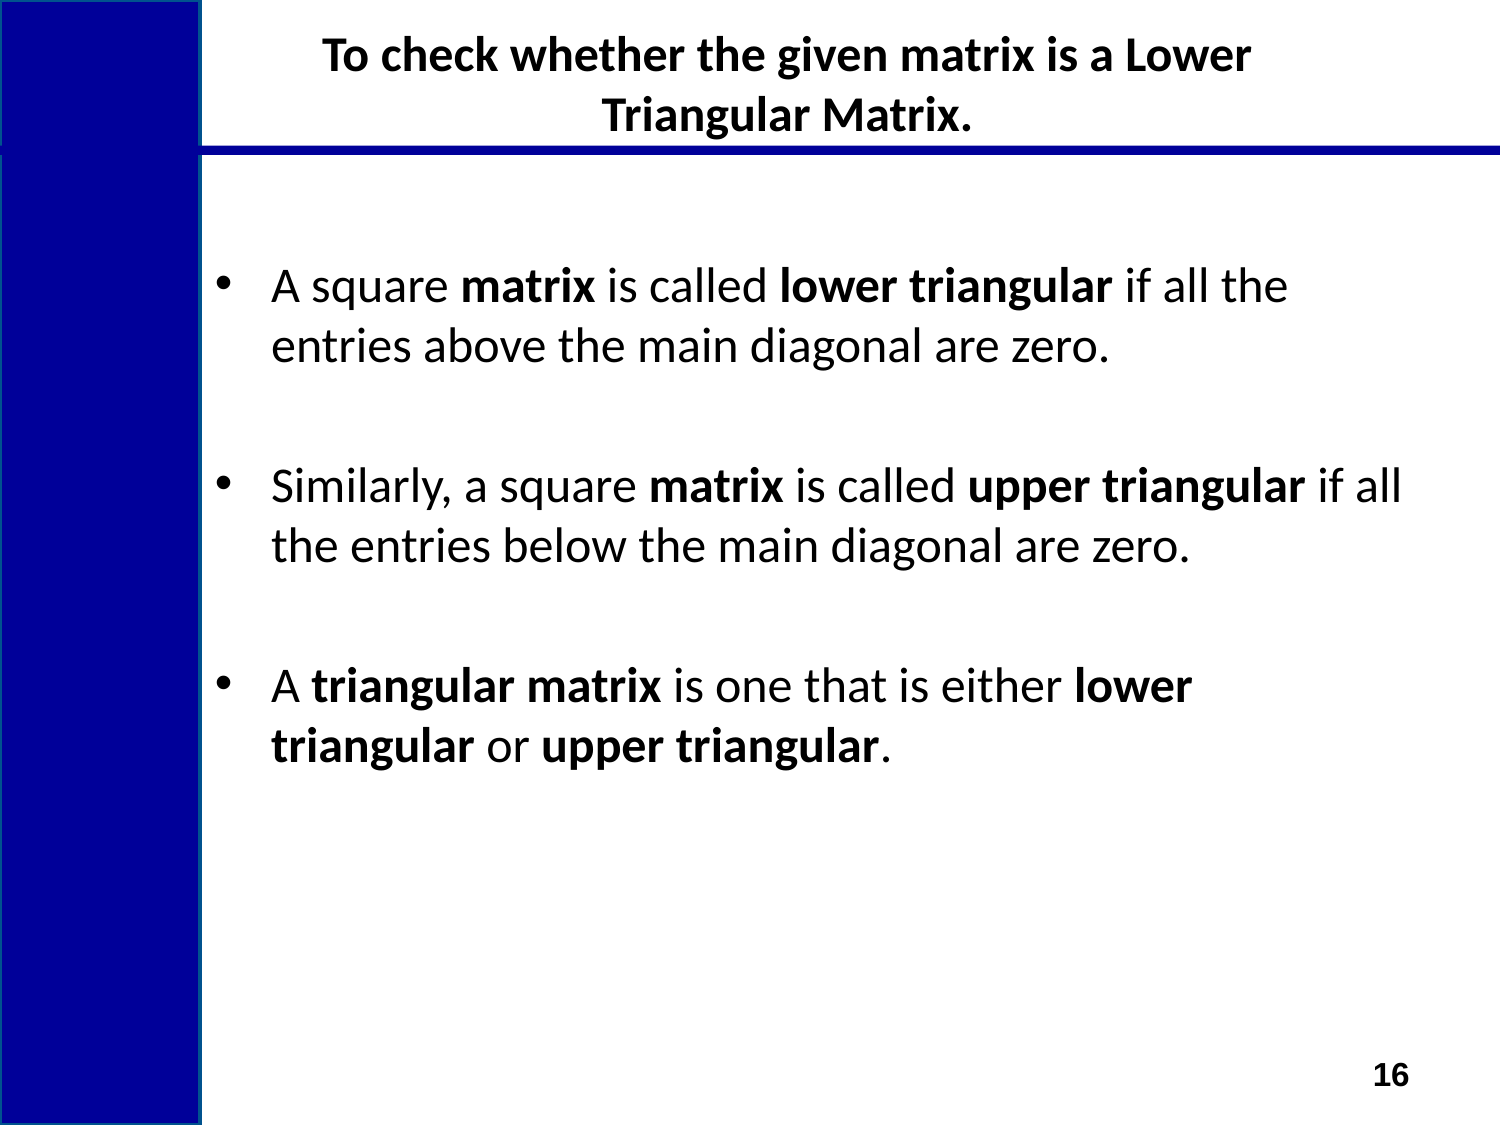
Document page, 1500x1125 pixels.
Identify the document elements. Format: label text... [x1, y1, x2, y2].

slide_number 16 [1312, 1042, 1425, 1103]
title To check whether the given matrix is a Lower Triangular Matrix. [200, 24, 1375, 138]
list A square matrix is called lower triangular if all the entries above the main diagonal are zero. Similarly, a square matrix is called upper triangular if all the entries below the main diagonal are zero. A triangular matrix is one that is either lower triangular or upper triangular. [200, 174, 1425, 1005]
